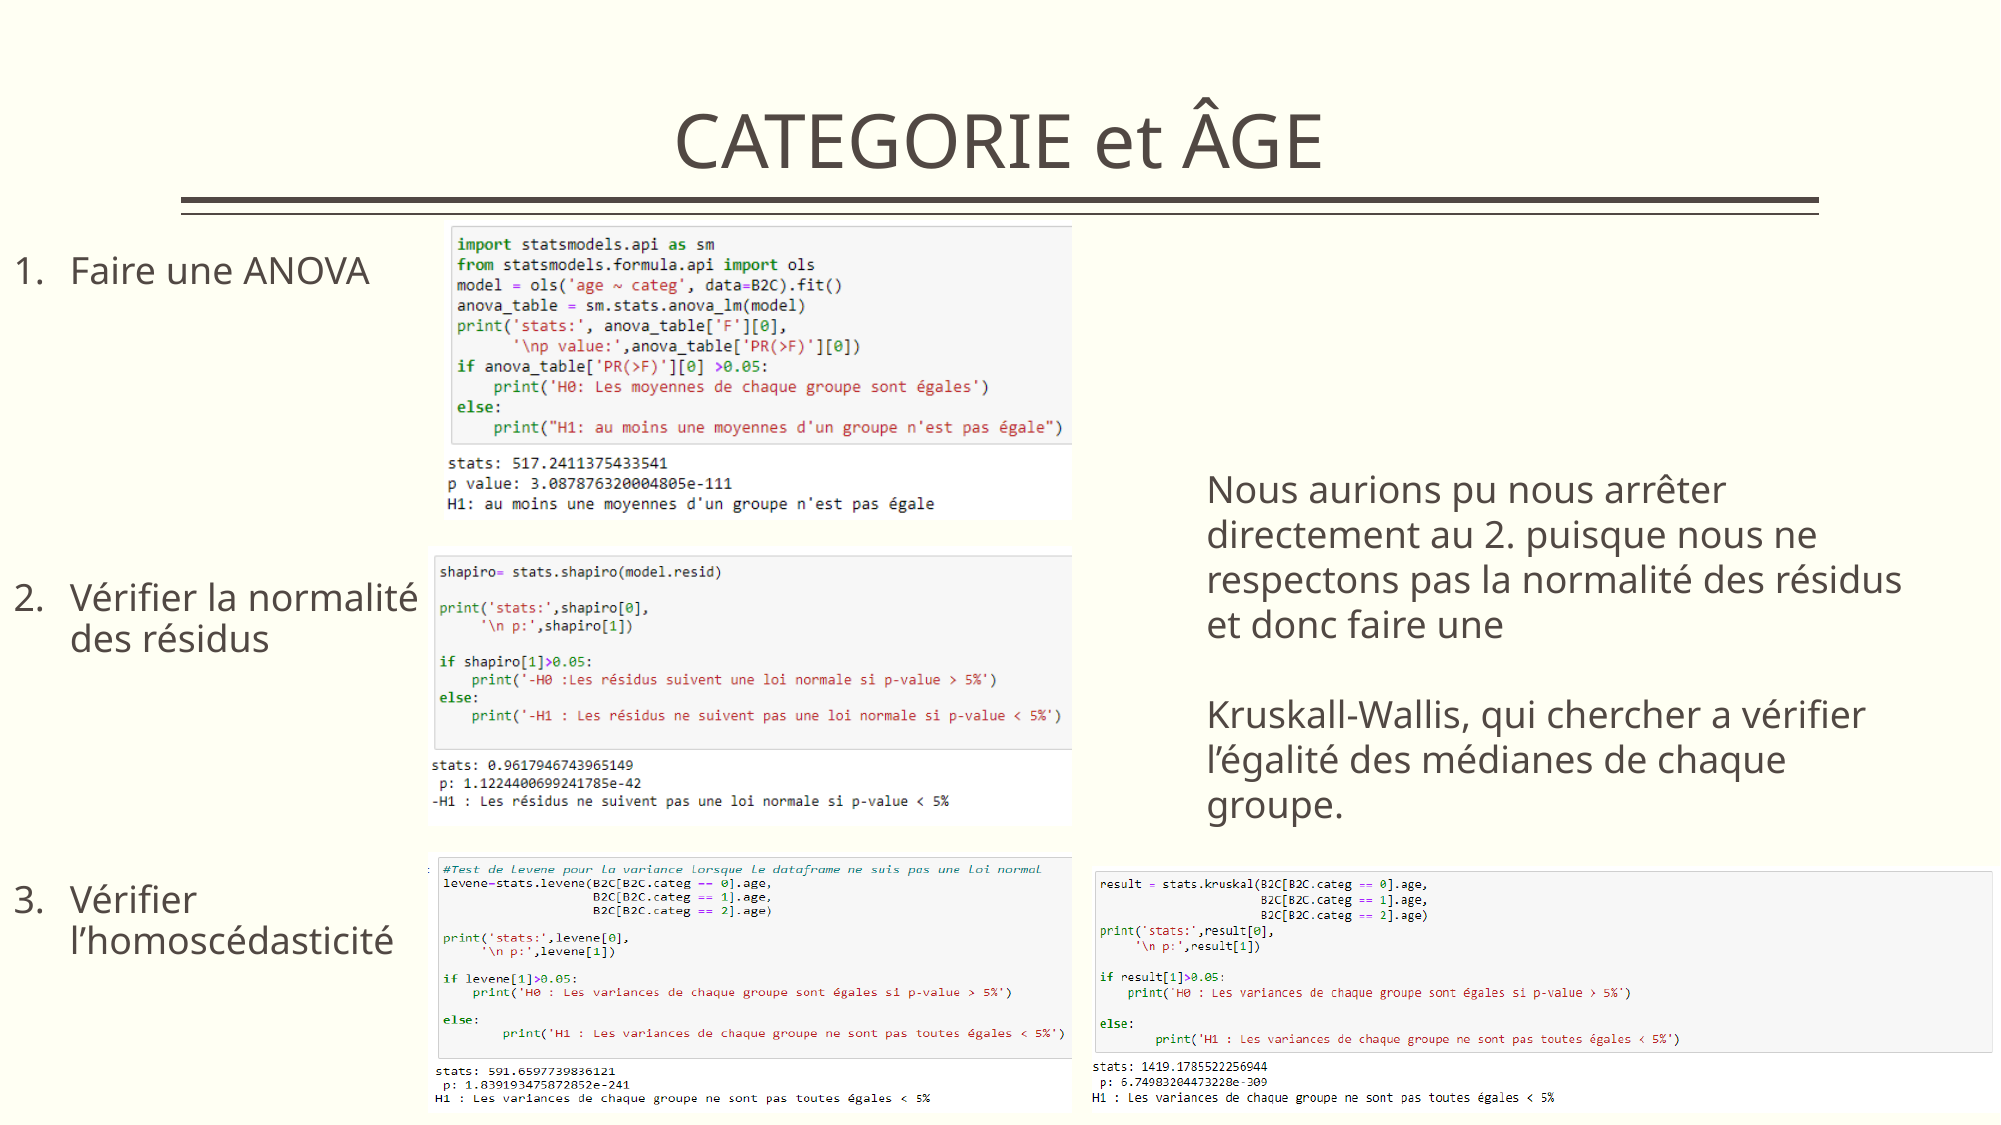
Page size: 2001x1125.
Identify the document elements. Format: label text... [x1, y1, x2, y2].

picture [1092, 866, 2000, 1113]
picture [444, 220, 1072, 520]
picture [428, 546, 1072, 826]
picture [428, 852, 1072, 1113]
title CATEGORIE et ÂGE [181, 12, 1819, 193]
text_box Nous aurions pu nous arrêter directement au 2. puisque nous ne respectons pas la normalité des résidus et donc faire une Kruskall-Wallis, qui chercher a vérifier l’égalité des médianes de chaque groupe. [1191, 458, 1921, 834]
list Faire une ANOVA Vérifier la normalité des résidus Vérifier l’homoscédasticité [13, 244, 445, 995]
